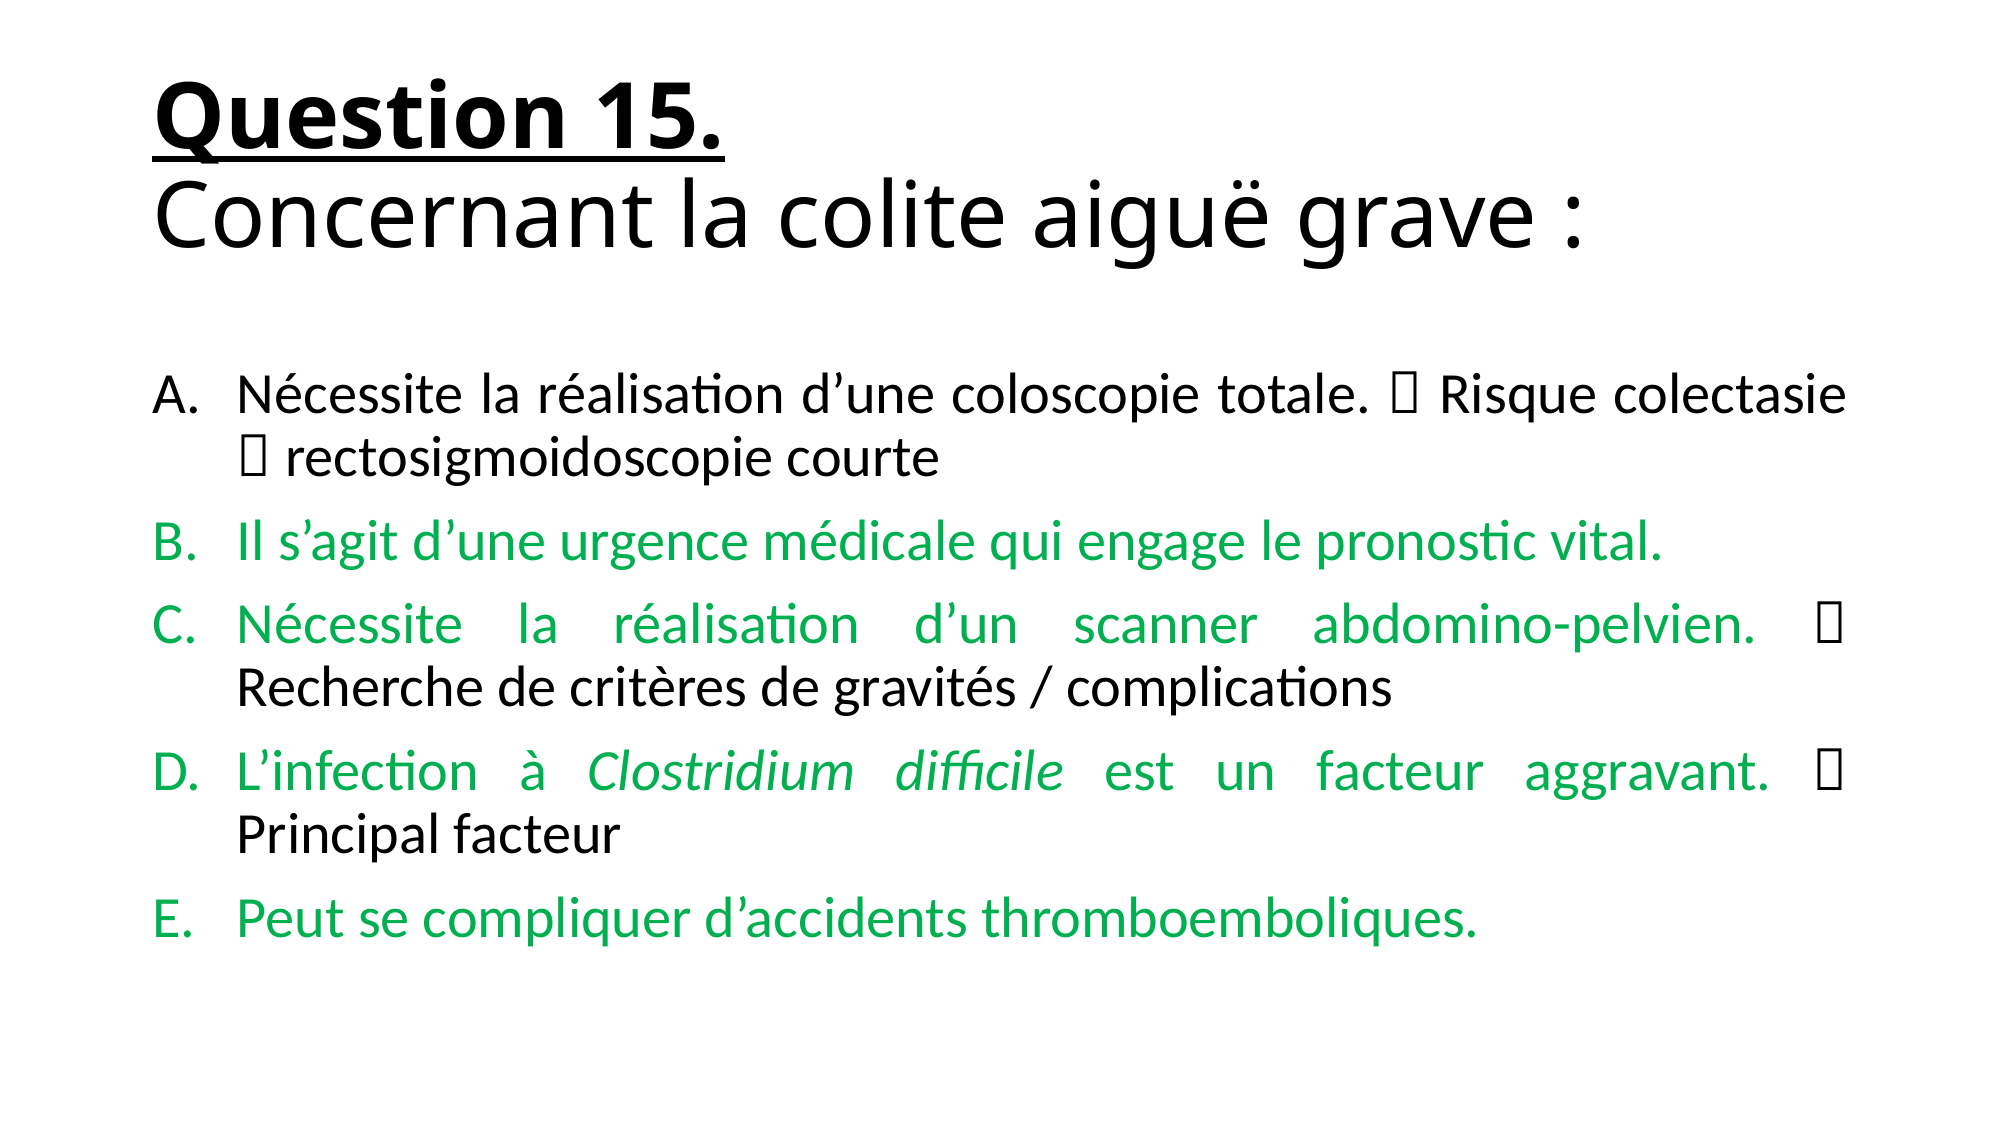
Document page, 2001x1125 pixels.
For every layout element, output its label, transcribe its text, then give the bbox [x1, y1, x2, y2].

list Nécessite la réalisation d’une coloscopie totale.  Risque colectasie  rectosigmoidoscopie courte Il s’agit d’une urgence médicale qui engage le pronostic vital. Nécessite la réalisation d’un scanner abdomino-pelvien.  Recherche de critères de gravités / complications L’infection à Clostridium difficile est un facteur aggravant.  Principal facteur Peut se compliquer d’accidents thromboemboliques. [137, 299, 1863, 1014]
title Question 15. Concernant la colite aiguë grave : [137, 59, 1863, 278]
